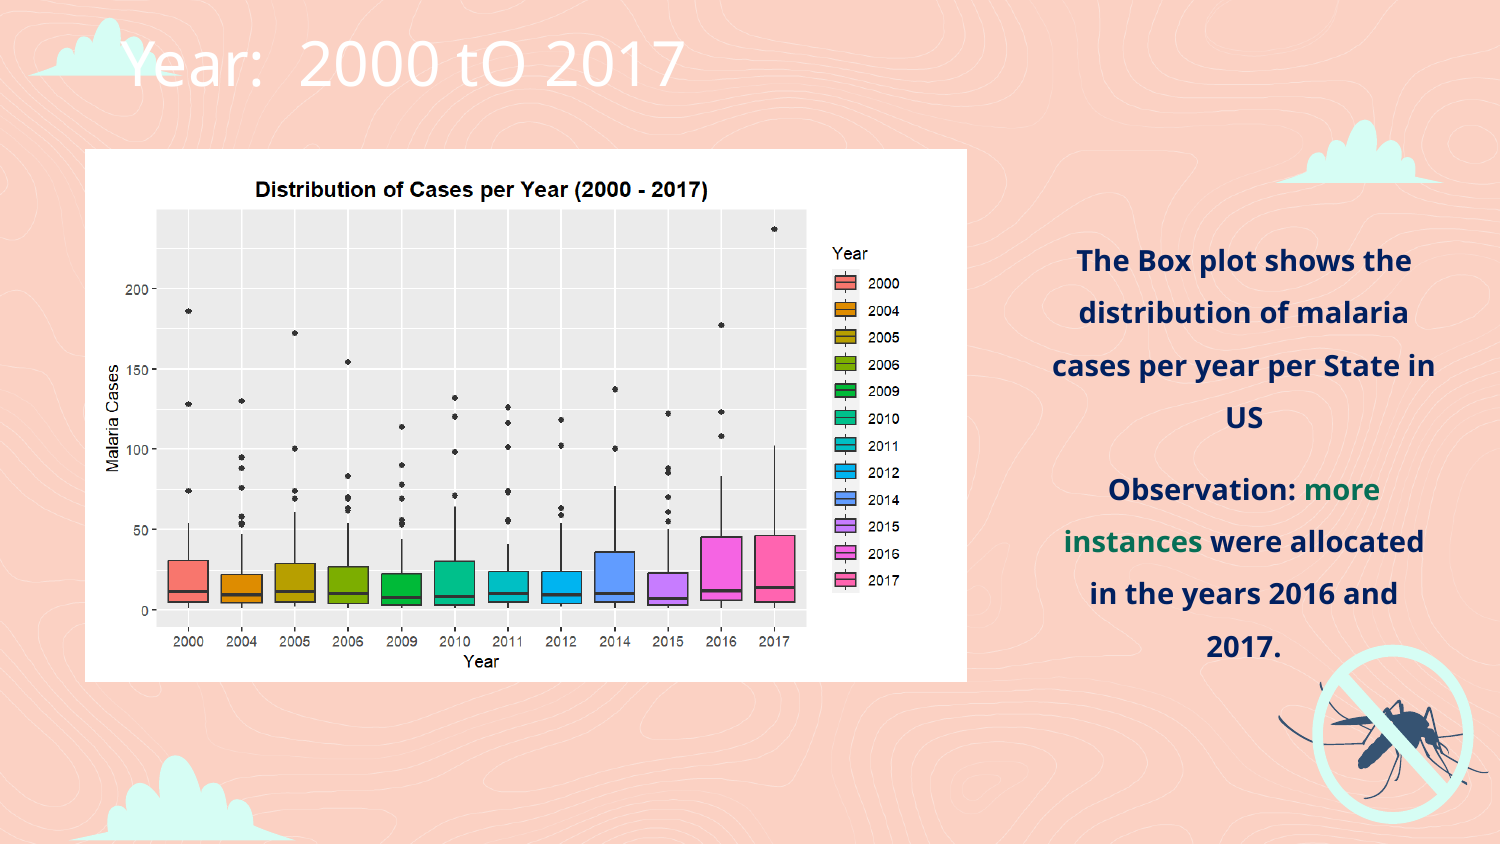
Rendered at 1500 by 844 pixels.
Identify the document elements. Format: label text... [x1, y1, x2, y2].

title Year: 2000 tO 2017 [0, 28, 1037, 96]
text_box Observation: more instances were allocated in the years 2016 and 2017. [1036, 438, 1452, 563]
subtitle The Box plot shows the distribution of malaria cases per year per State in US [1022, 209, 1467, 335]
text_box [1276, 644, 1490, 825]
picture [85, 149, 967, 682]
